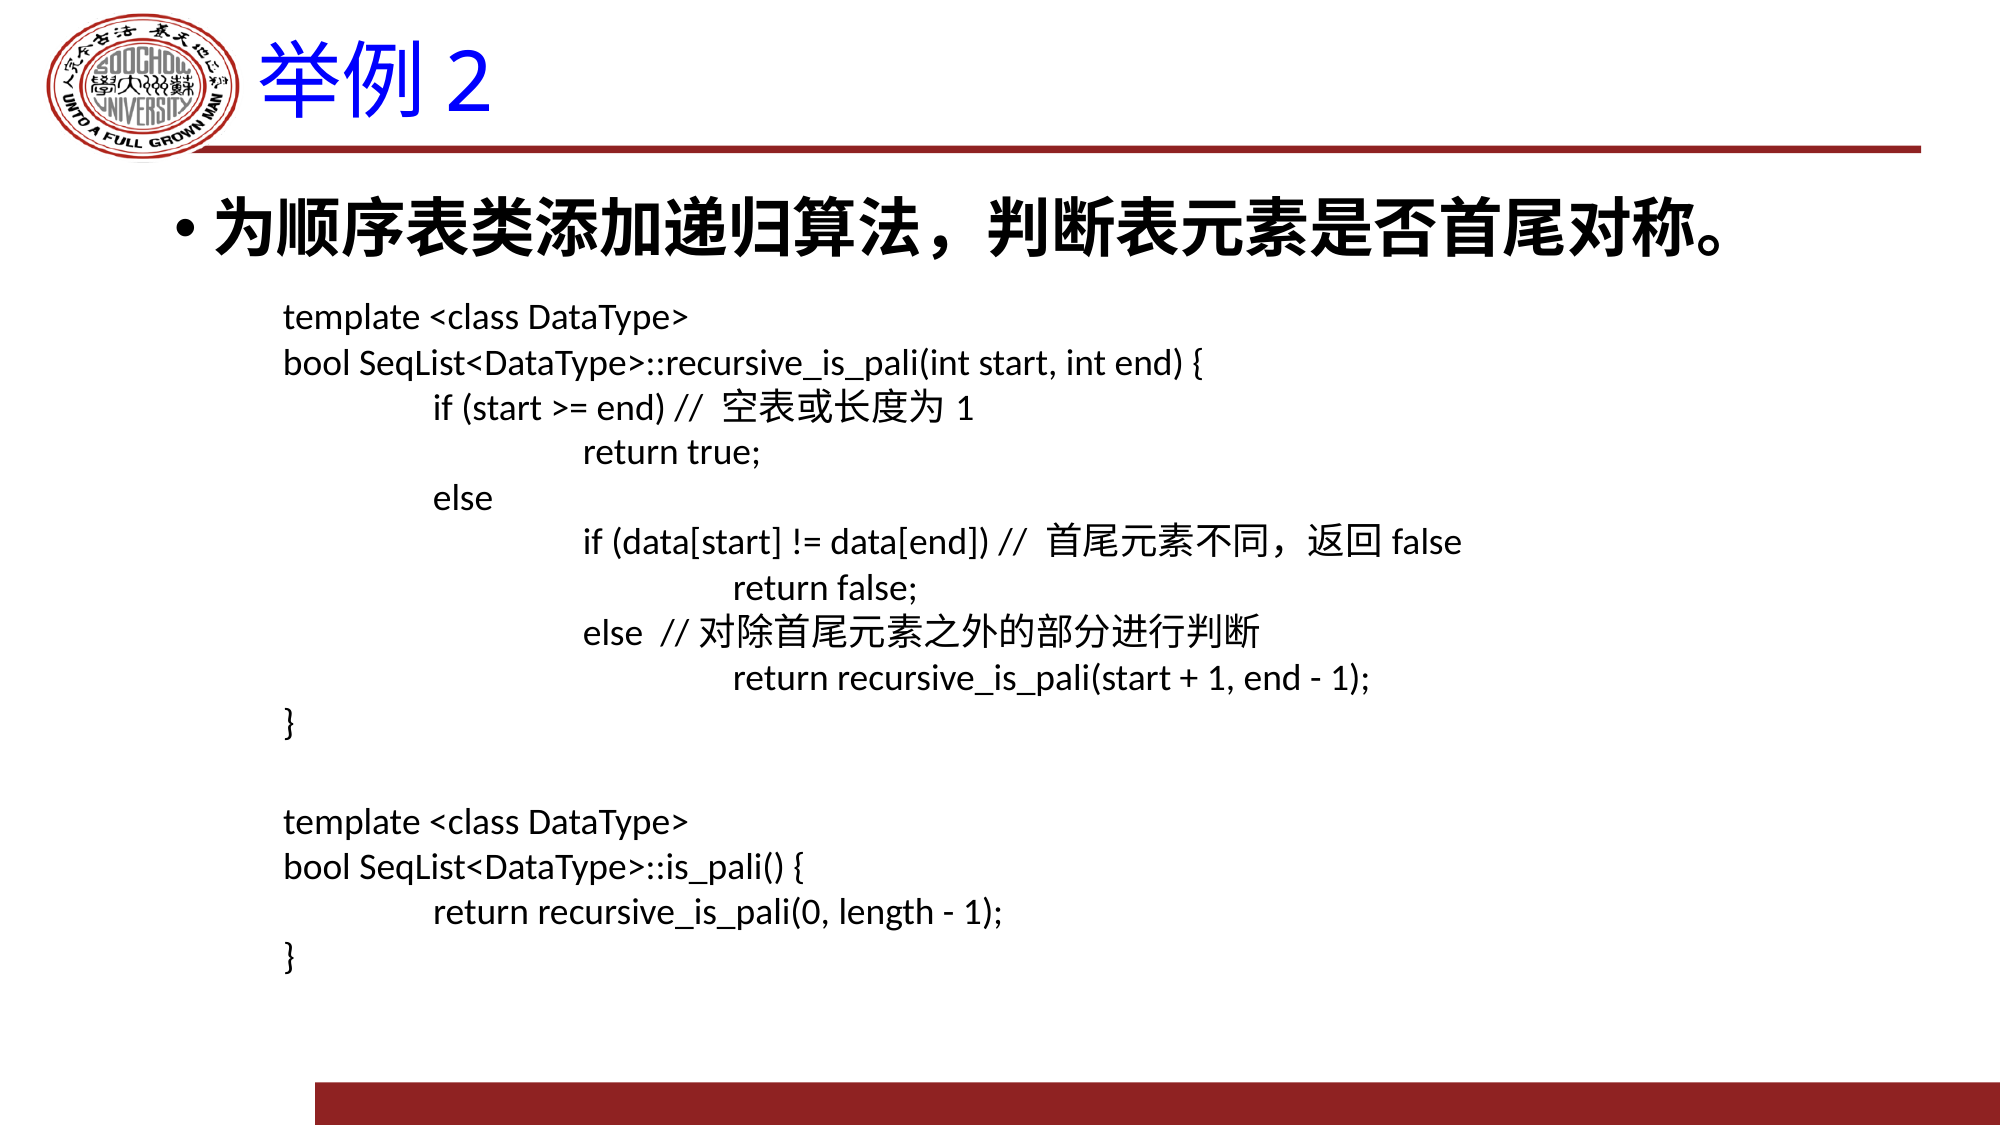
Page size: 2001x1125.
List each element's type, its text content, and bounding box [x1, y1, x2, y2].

text_box template <class DataType> bool SeqList<DataType>::is_pali() { return recursive_is_pali(0, length - 1); } [268, 744, 1783, 985]
list 为顺序表类添加递归算法，判断表元素是否首尾对称。 [159, 188, 1922, 987]
text_box template <class DataType> bool SeqList<DataType>::recursive_is_pali(int start, int end) { if (start >= end) // 空表或长度为1 return true; else if (data[start] != data[end]) // 首尾元素不同，返回false return false; else //对除首尾元素之外的部分进行判断 return recursive_is_pali(start + 1, end - 1); } [268, 285, 1659, 750]
title 举例2 [242, 30, 1922, 138]
picture [40, 9, 246, 163]
